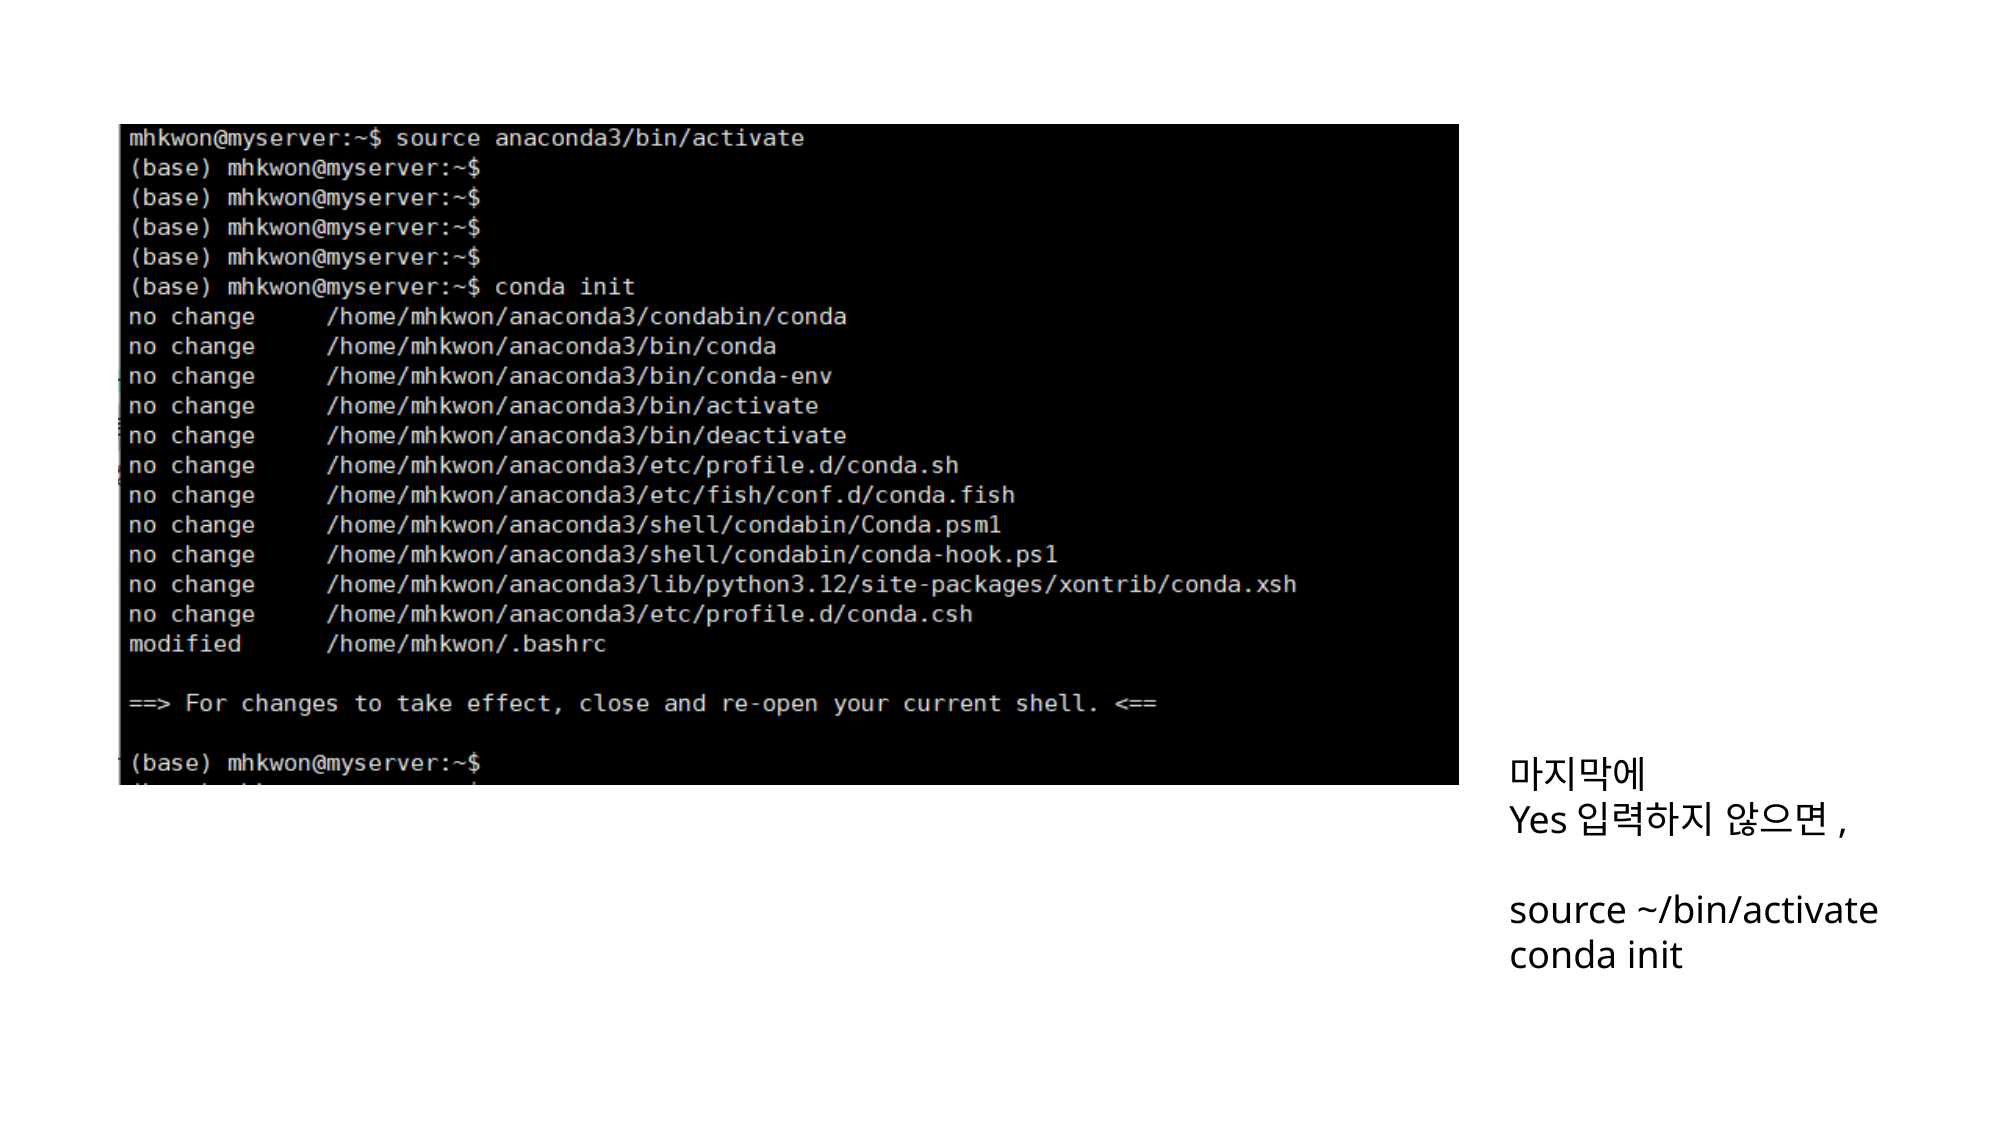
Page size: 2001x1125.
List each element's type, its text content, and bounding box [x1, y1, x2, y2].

text_box 마지막에 Yes입력하지 않으면, source ~/bin/activate conda init [1494, 743, 1895, 984]
picture [118, 124, 1459, 785]
